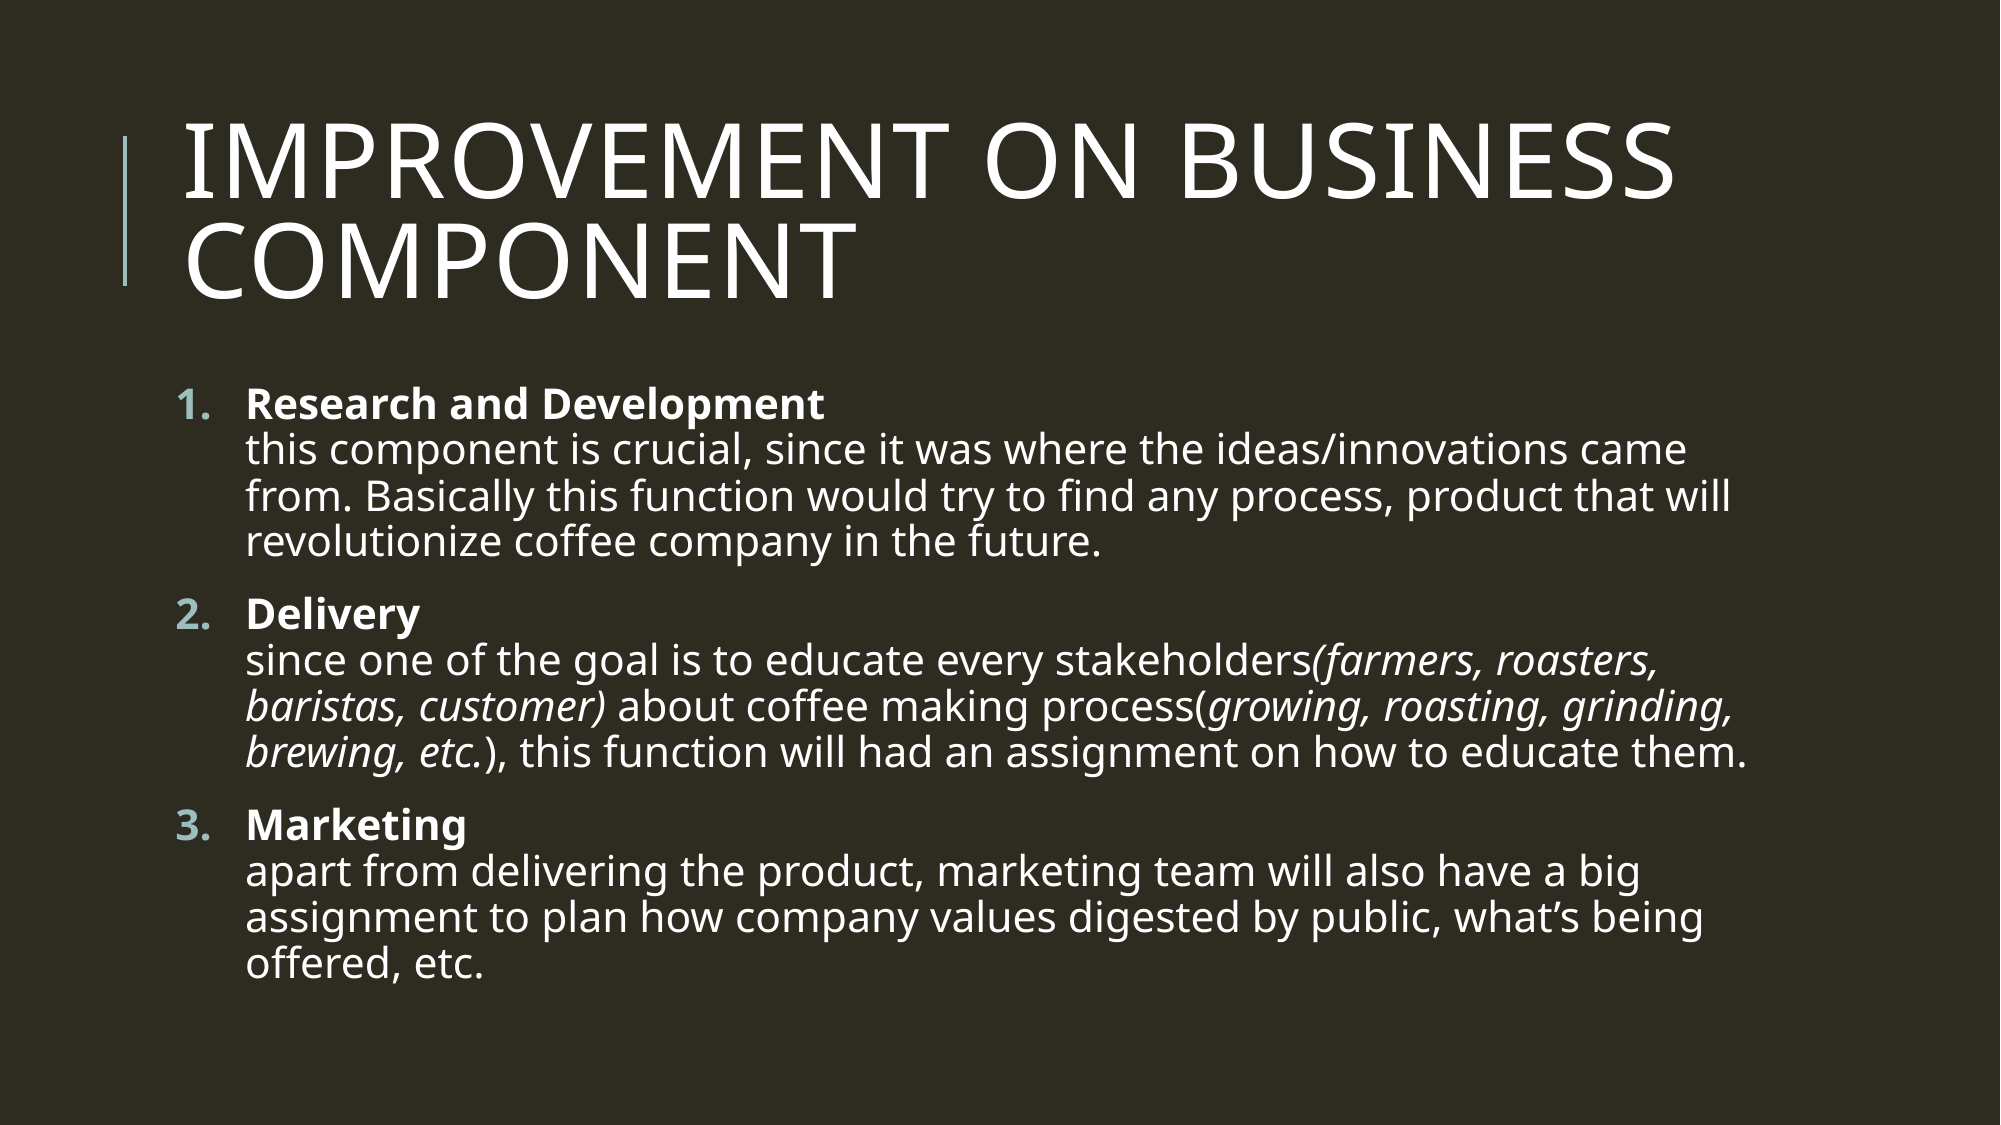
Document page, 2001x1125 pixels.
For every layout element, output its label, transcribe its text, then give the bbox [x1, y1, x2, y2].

title Improvement on Business component [168, 96, 1763, 342]
list Research and Development this component is crucial, since it was where the ideas/innovations came from. Basically this function would try to find any process, product that will revolutionize coffee company in the future. Delivery since one of the goal is to educate every stakeholders(farmers, roasters, baristas, customer) about coffee making process(growing, roasting, grinding, brewing, etc.), this function will had an assignment on how to educate them. Marketing apart from delivering the product, marketing team will also have a big assignment to plan how company values digested by public, what’s being offered, etc. [168, 375, 1763, 1035]
